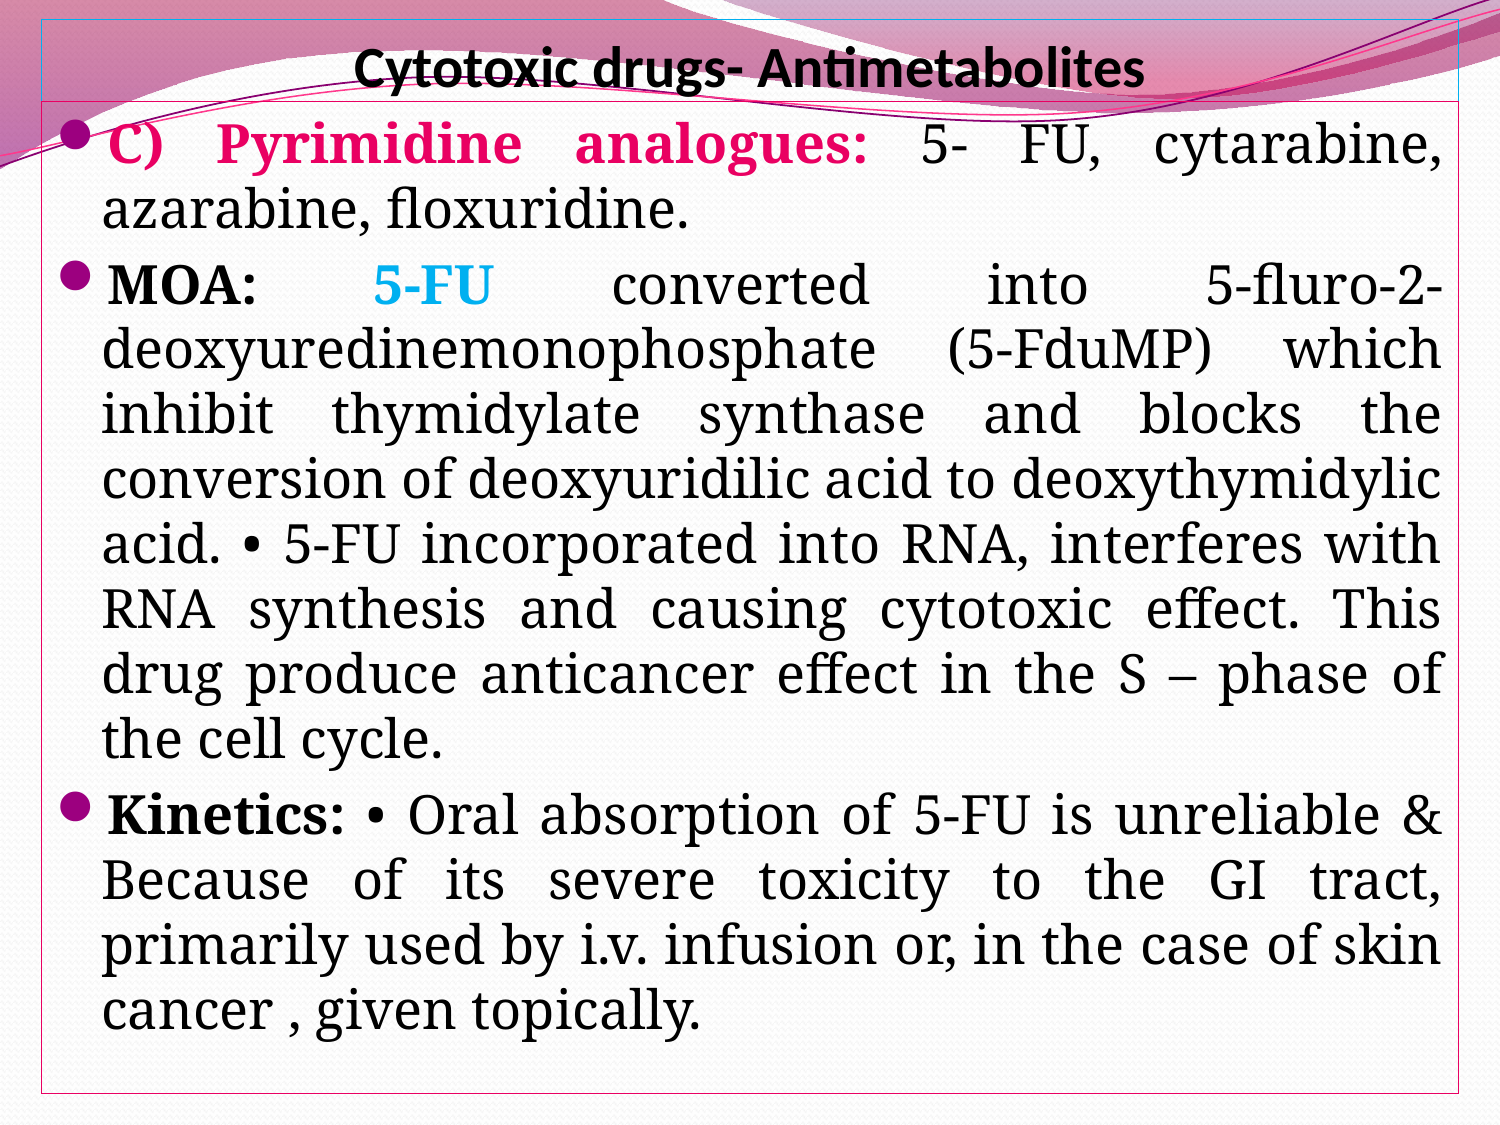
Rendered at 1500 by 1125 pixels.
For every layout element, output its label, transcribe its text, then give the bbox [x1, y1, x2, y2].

title Cytotoxic drugs- Antimetabolites [41, 19, 1459, 101]
list C) Pyrimidine analogues: 5- FU, cytarabine, azarabine, floxuridine. MOA: 5-FU converted into 5-fluro-2-deoxyuredinemonophosphate (5-FduMP) which inhibit thymidylate synthase and blocks the conversion of deoxyuridilic acid to deoxythymidylic acid. • 5-FU incorporated into RNA, interferes with RNA synthesis and causing cytotoxic effect. This drug produce anticancer effect in the S – phase of the cell cycle. Kinetics: • Oral absorption of 5-FU is unreliable & Because of its severe toxicity to the GI tract, primarily used by i.v. infusion or, in the case of skin cancer , given topically. [41, 101, 1459, 1094]
